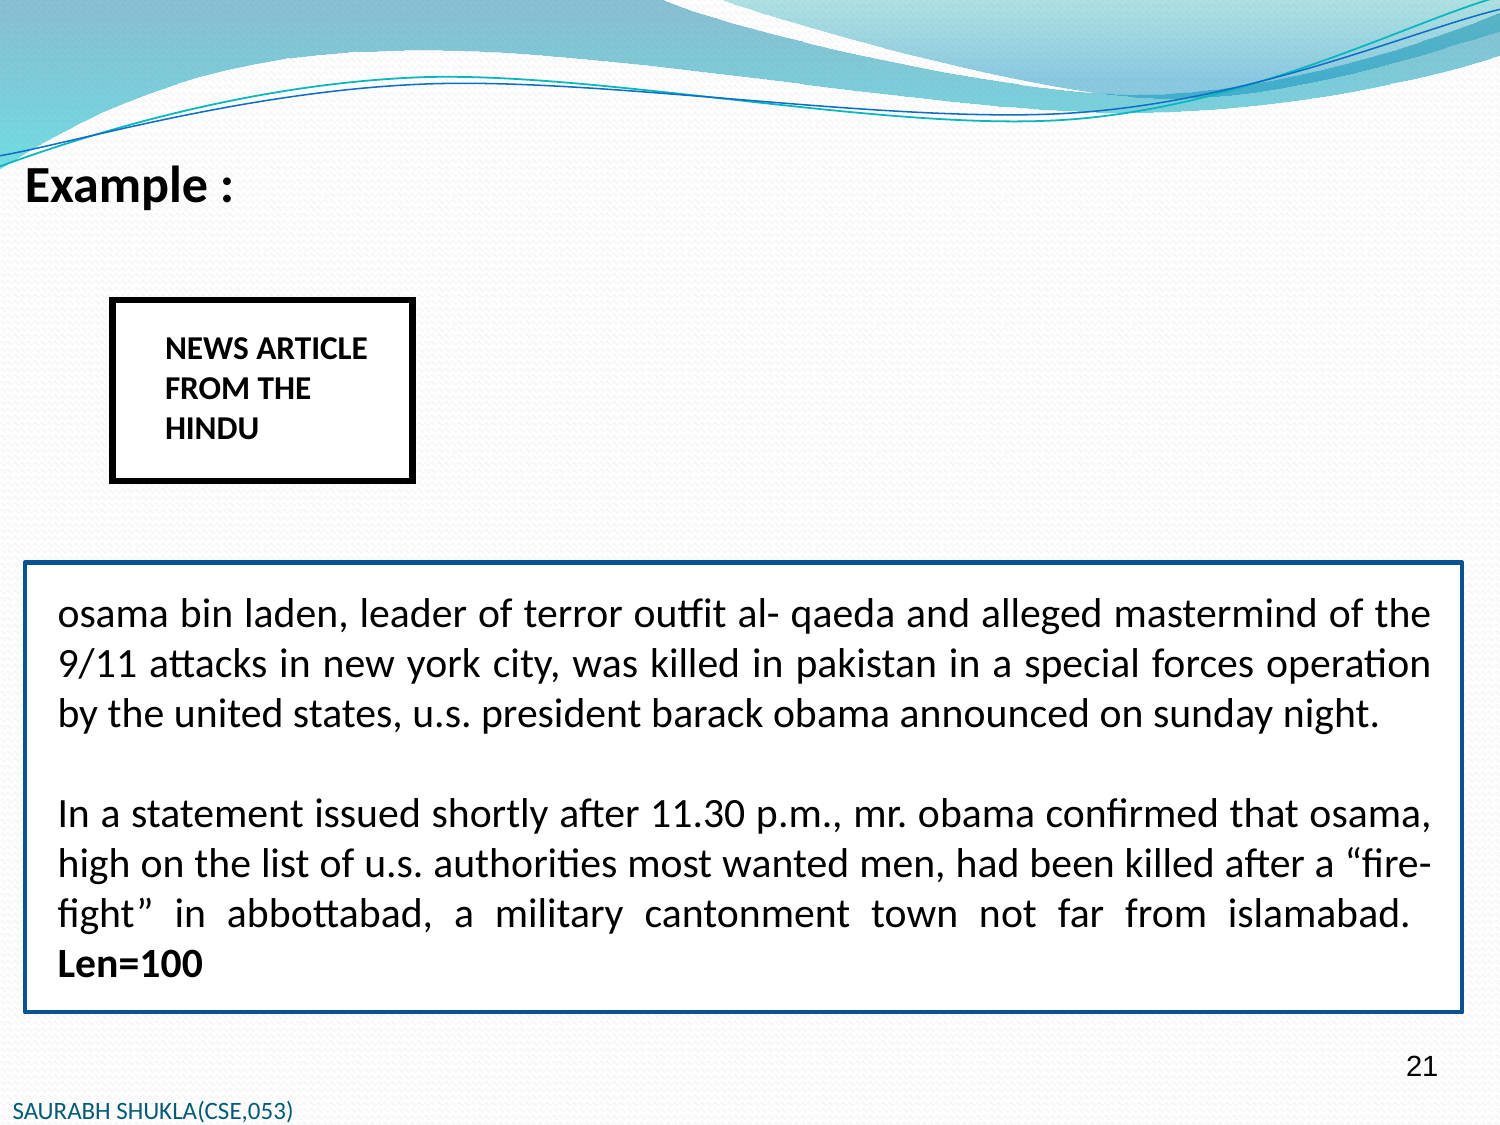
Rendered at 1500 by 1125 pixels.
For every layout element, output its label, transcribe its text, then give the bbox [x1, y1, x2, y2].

text_box [112, 299, 413, 482]
text_box NEWS ARTICLE FROM THE HINDU [150, 318, 425, 463]
title Example : [24, 24, 1375, 213]
text_box [23, 560, 1464, 1014]
footer SAURABH SHUKLA(CSE,053) [12, 1065, 563, 1125]
text_box osama bin laden, leader of terror outfit al- qaeda and alleged mastermind of the 9/11 attacks in new york city, was killed in pakistan in a special forces operation by the united states, u.s. president barack obama announced on sunday night. In a statement issued shortly after 11.30 p.m., mr. obama confirmed that osama, high on the list of u.s. authorities most wanted men, had been killed after a “fire-fight” in abbottabad, a military cantonment town not far from islamabad. Len=100 [57, 585, 1433, 986]
text_box 21 [1391, 1022, 1482, 1109]
